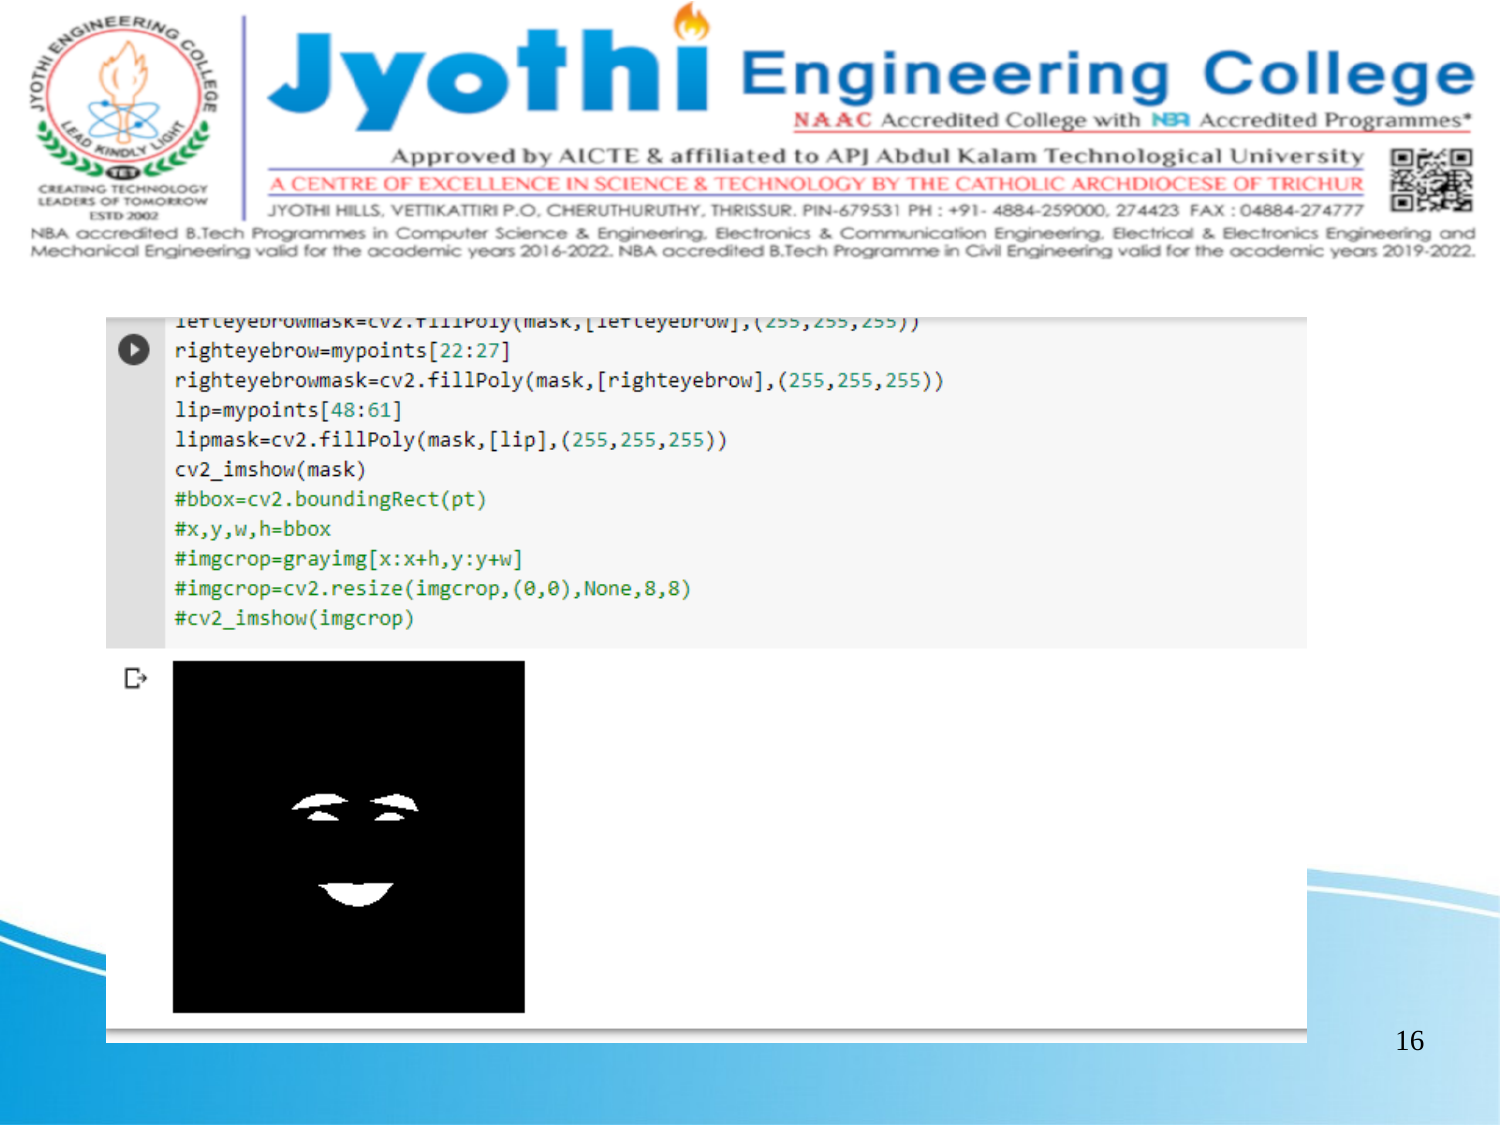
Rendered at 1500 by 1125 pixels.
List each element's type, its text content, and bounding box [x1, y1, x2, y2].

picture [0, 317, 1500, 1125]
slide_number 16 [1075, 1024, 1425, 1102]
picture [2, 1, 1500, 265]
